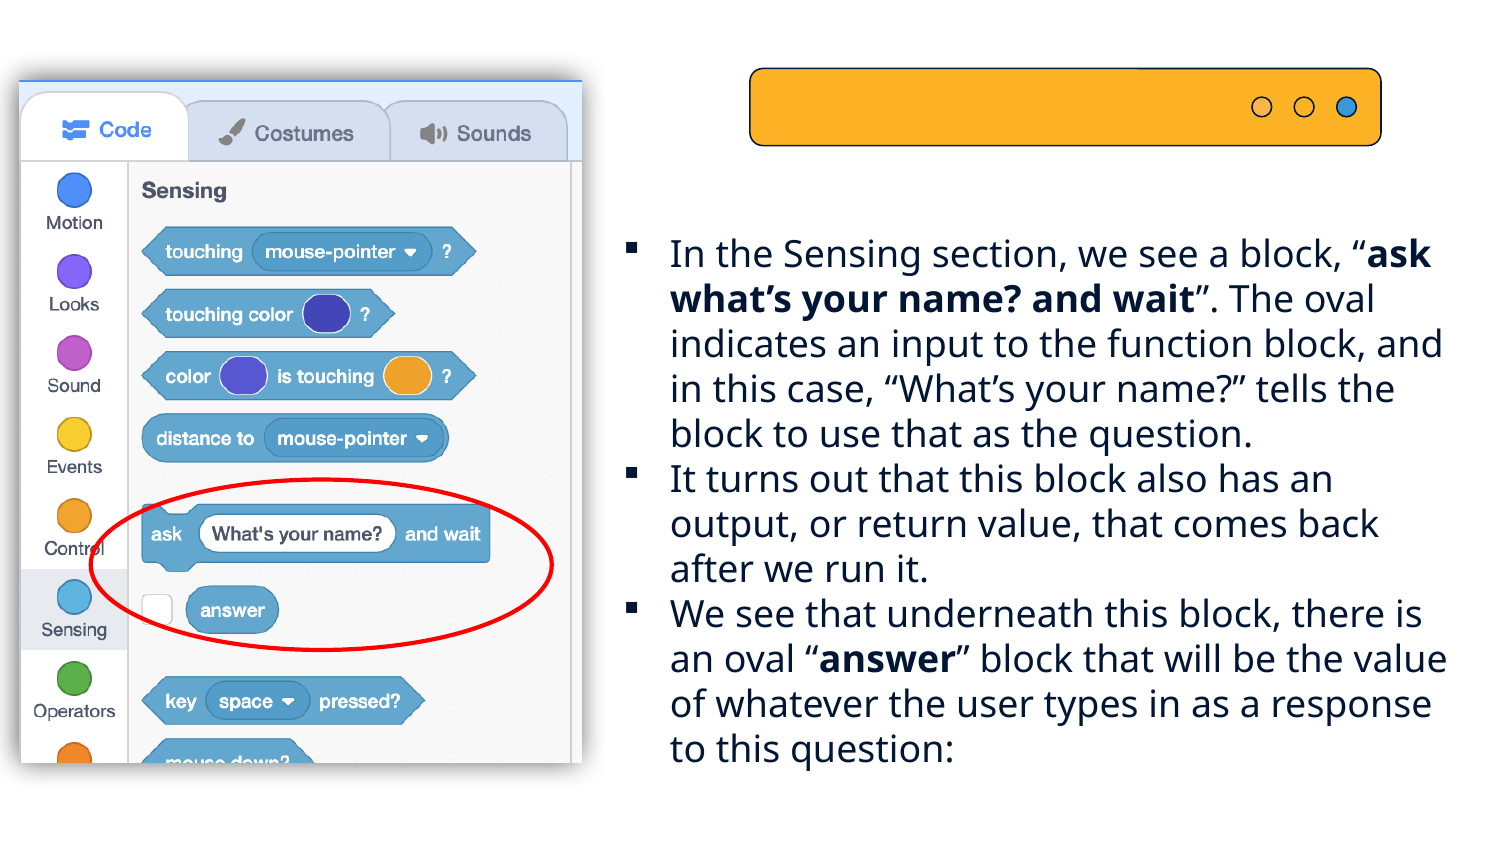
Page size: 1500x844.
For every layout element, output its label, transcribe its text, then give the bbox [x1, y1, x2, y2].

picture [19, 80, 582, 763]
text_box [1251, 96, 1357, 118]
subtitle In the Sensing section, we see a block, “ask what’s your name? and wait”. The oval indicates an input to the function block, and in this case, “What’s your name?” tells the block to use that as the question. It turns out that this block also has an output, or return value, that comes back after we run it. We see that underneath this block, there is an oval “answer” block that will be the value of whatever the user types in as a response to this question: [623, 188, 1453, 813]
text_box [749, 68, 1382, 146]
